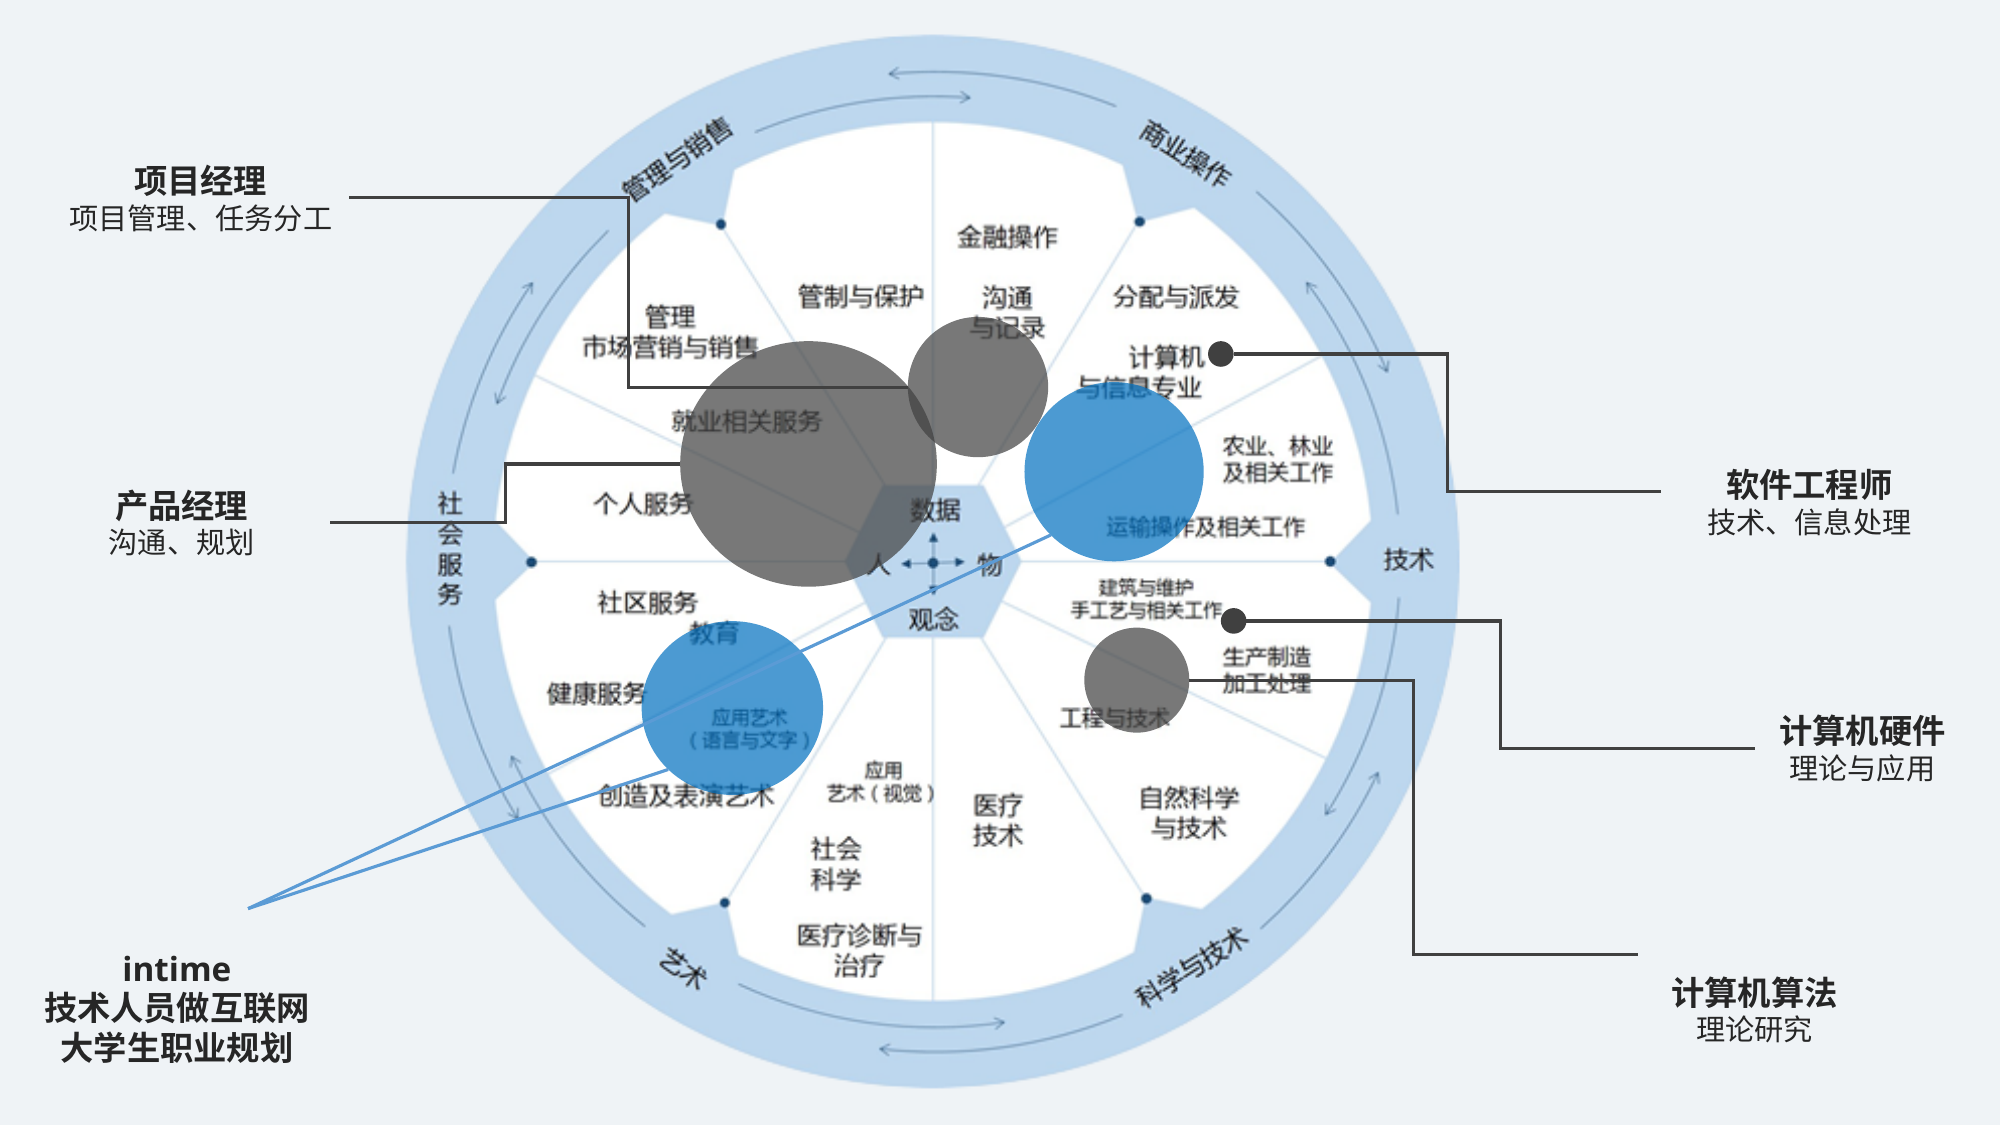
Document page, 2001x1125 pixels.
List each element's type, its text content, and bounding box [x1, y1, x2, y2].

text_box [248, 534, 1051, 909]
text_box 软件工程师 技术、信息处理 [1660, 457, 1958, 547]
picture [342, 13, 1613, 1123]
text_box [349, 198, 908, 388]
text_box 项目经理 项目管理、任务分工 [52, 152, 342, 243]
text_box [248, 769, 669, 909]
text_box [1246, 620, 1755, 749]
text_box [330, 463, 681, 523]
text_box intime 技术人员做互联网大学生职业规划 [28, 940, 326, 1075]
text_box 计算机硬件理论与应用 [1754, 703, 1971, 793]
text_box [1189, 680, 1639, 955]
text_box 计算机算法理论研究 [1646, 964, 1863, 1054]
text_box 产品经理 沟通、规划 [33, 477, 331, 567]
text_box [1233, 353, 1661, 492]
